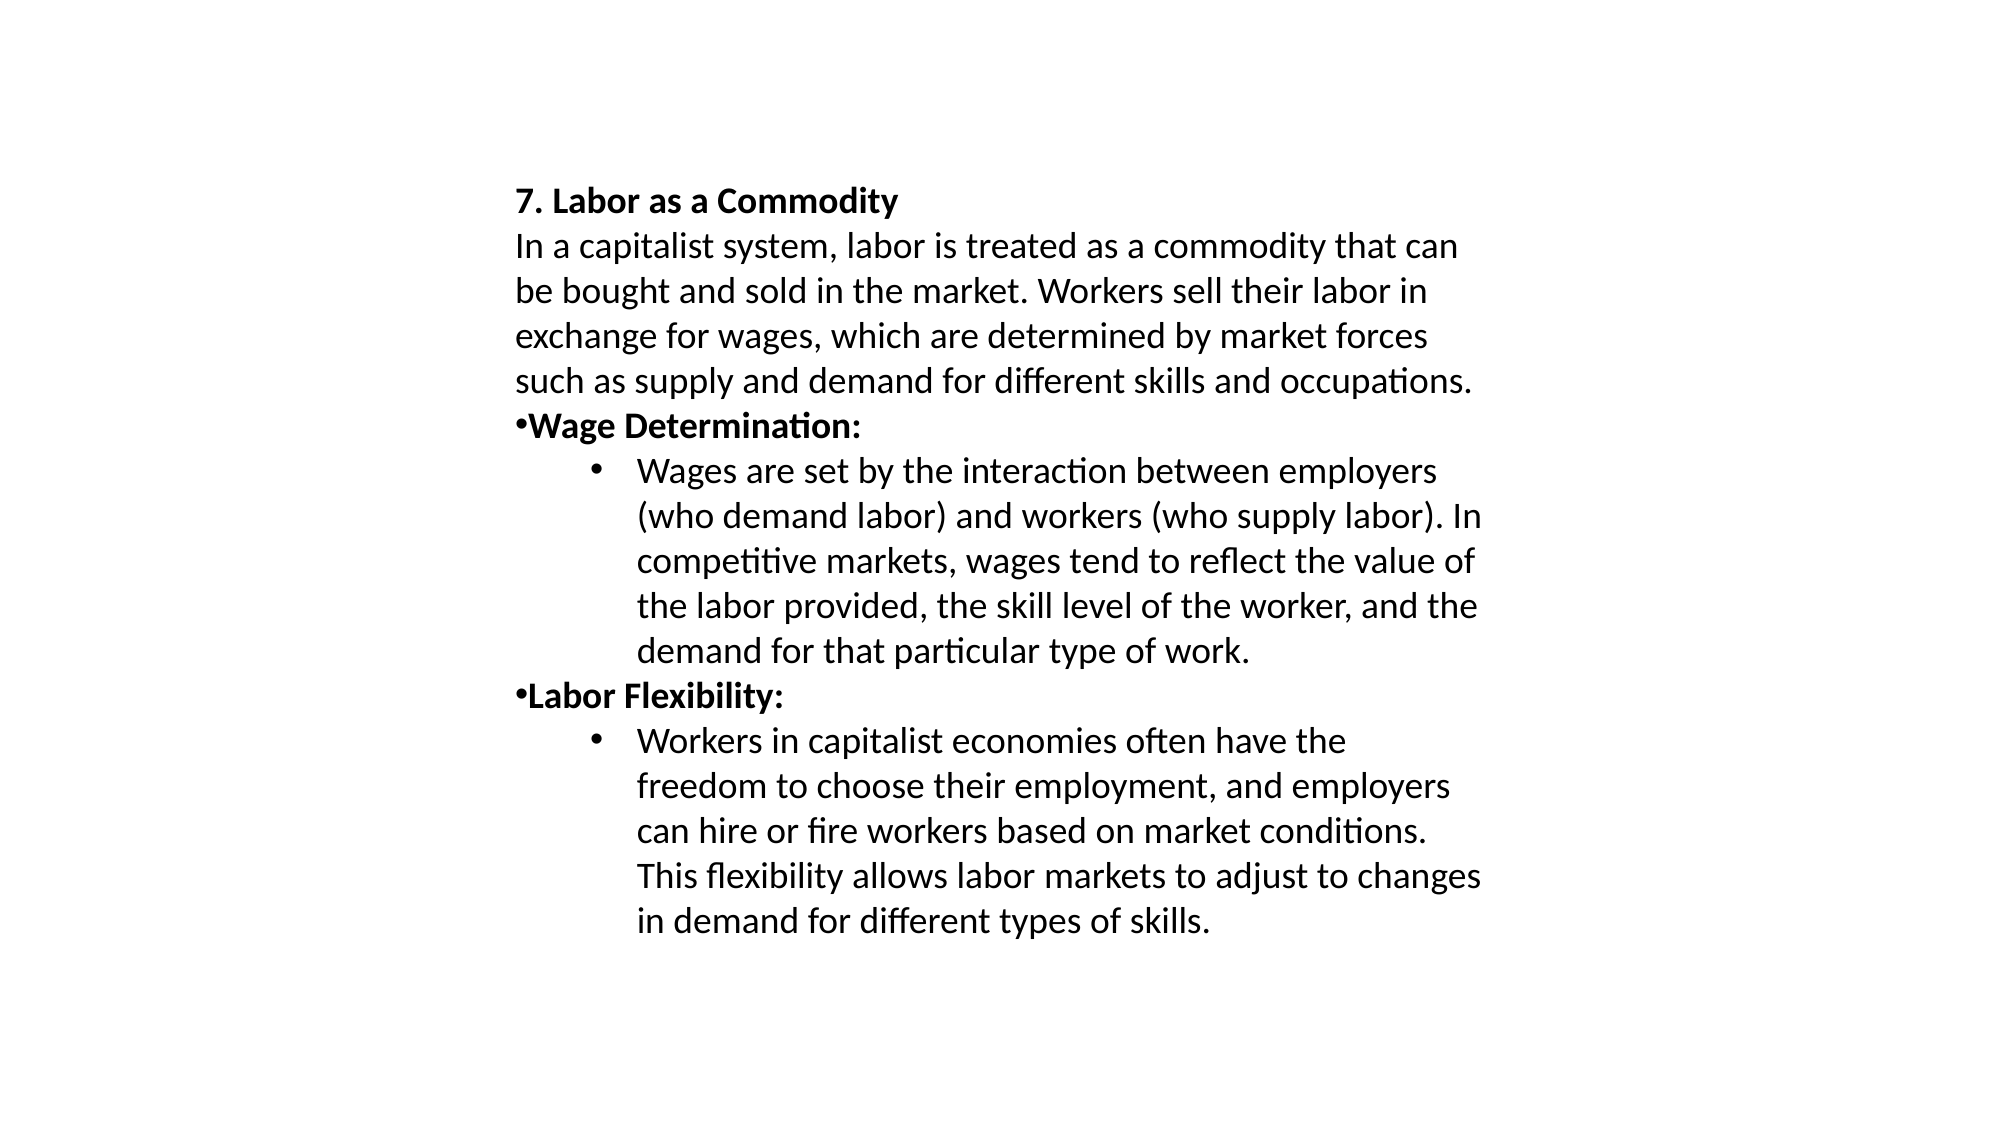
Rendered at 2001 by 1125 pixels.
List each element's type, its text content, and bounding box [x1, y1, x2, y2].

text_box 7. Labor as a Commodity In a capitalist system, labor is treated as a commodity that can be bought and sold in the market. Workers sell their labor in exchange for wages, which are determined by market forces such as supply and demand for different skills and occupations. Wage Determination: Wages are set by the interaction between employers (who demand labor) and workers (who supply labor). In competitive markets, wages tend to reflect the value of the labor provided, the skill level of the worker, and the demand for that particular type of work. Labor Flexibility: Workers in capitalist economies often have the freedom to choose their employment, and employers can hire or fire workers based on market conditions. This flexibility allows labor markets to adjust to changes in demand for different types of skills. [500, 168, 1501, 949]
